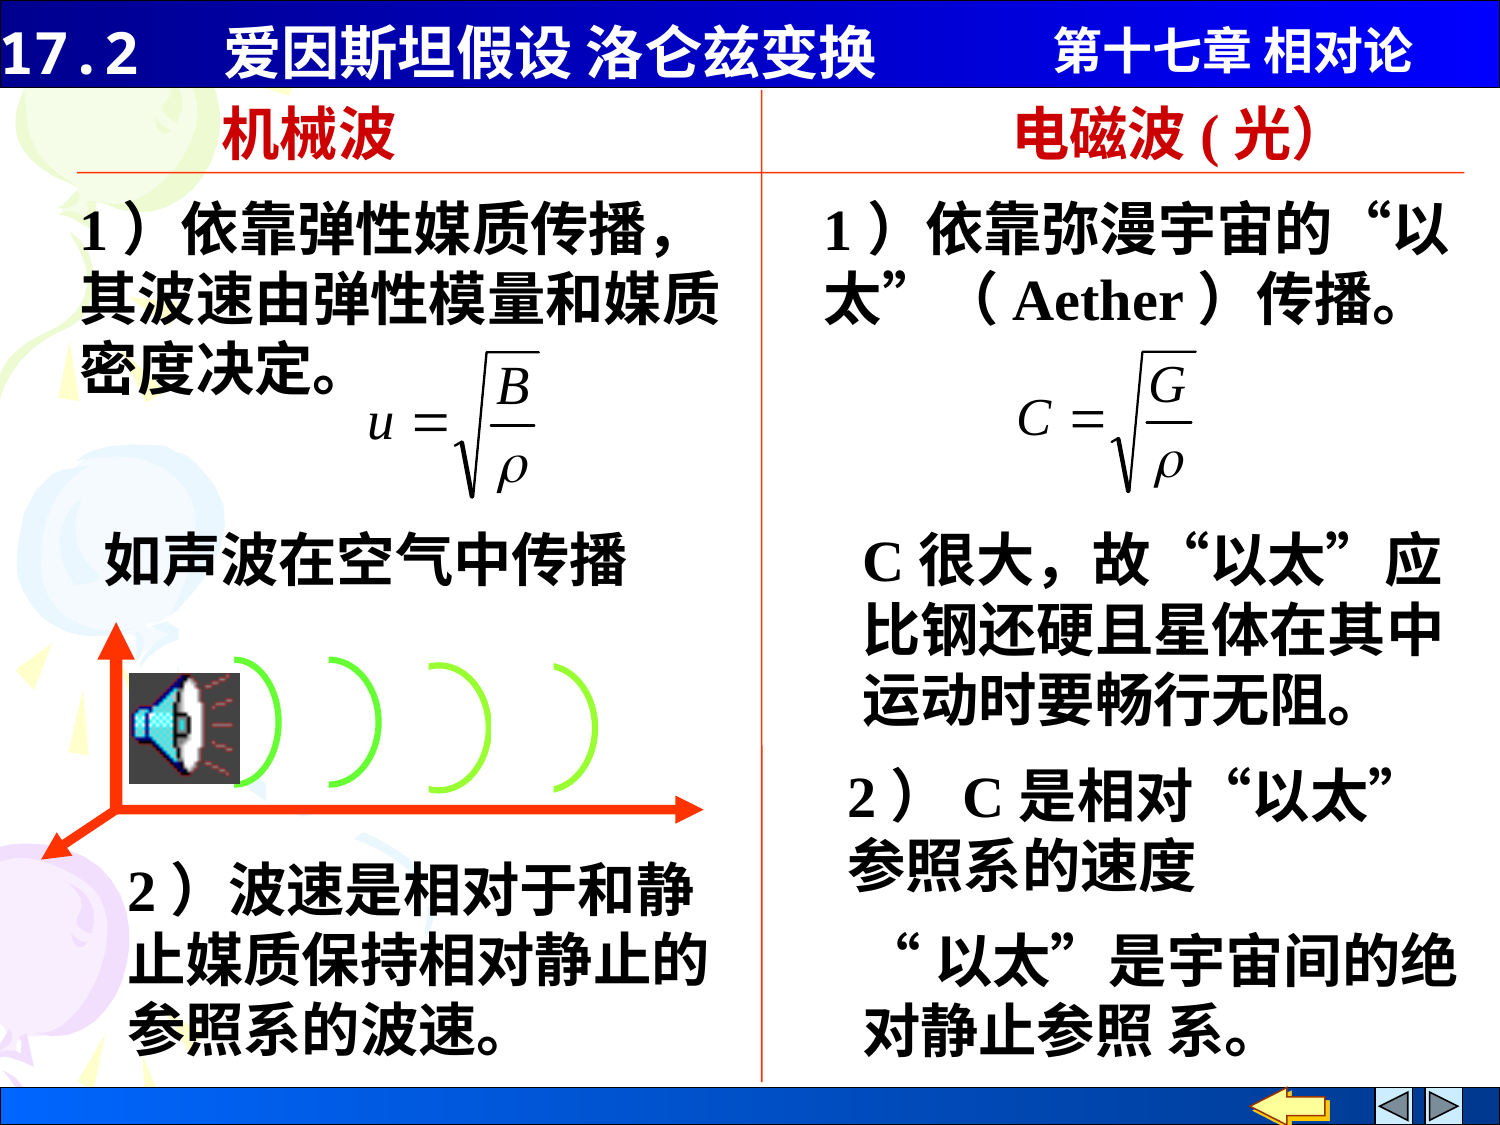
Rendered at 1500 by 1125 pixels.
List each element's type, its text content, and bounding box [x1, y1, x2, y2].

text_box “以太”是宇宙间的绝对静止参照 系。 [847, 916, 1500, 1072]
text_box C很大，故“以太”应比钢还硬且星体在其中运动时要畅行无阻。 [847, 515, 1500, 741]
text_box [1009, 337, 1202, 500]
text_box 如声波在空气中传播 [89, 515, 644, 601]
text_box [359, 337, 550, 506]
text_box 电磁波(光） [996, 90, 1365, 172]
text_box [40, 609, 704, 860]
text_box 2）C是相对“以太”参照系的速度 [832, 751, 1448, 907]
text_box 机械波 [206, 90, 412, 172]
text_box 2）波速是相对于和静止媒质保持相对静止的参照系的波速。 [112, 846, 753, 1071]
text_box 1）依靠弥漫宇宙的“以太”（Aether）传播。 [809, 184, 1472, 340]
text_box 1）依靠弹性媒质传播， 其波速由弹性模量和媒质密度决定。 [64, 184, 755, 410]
